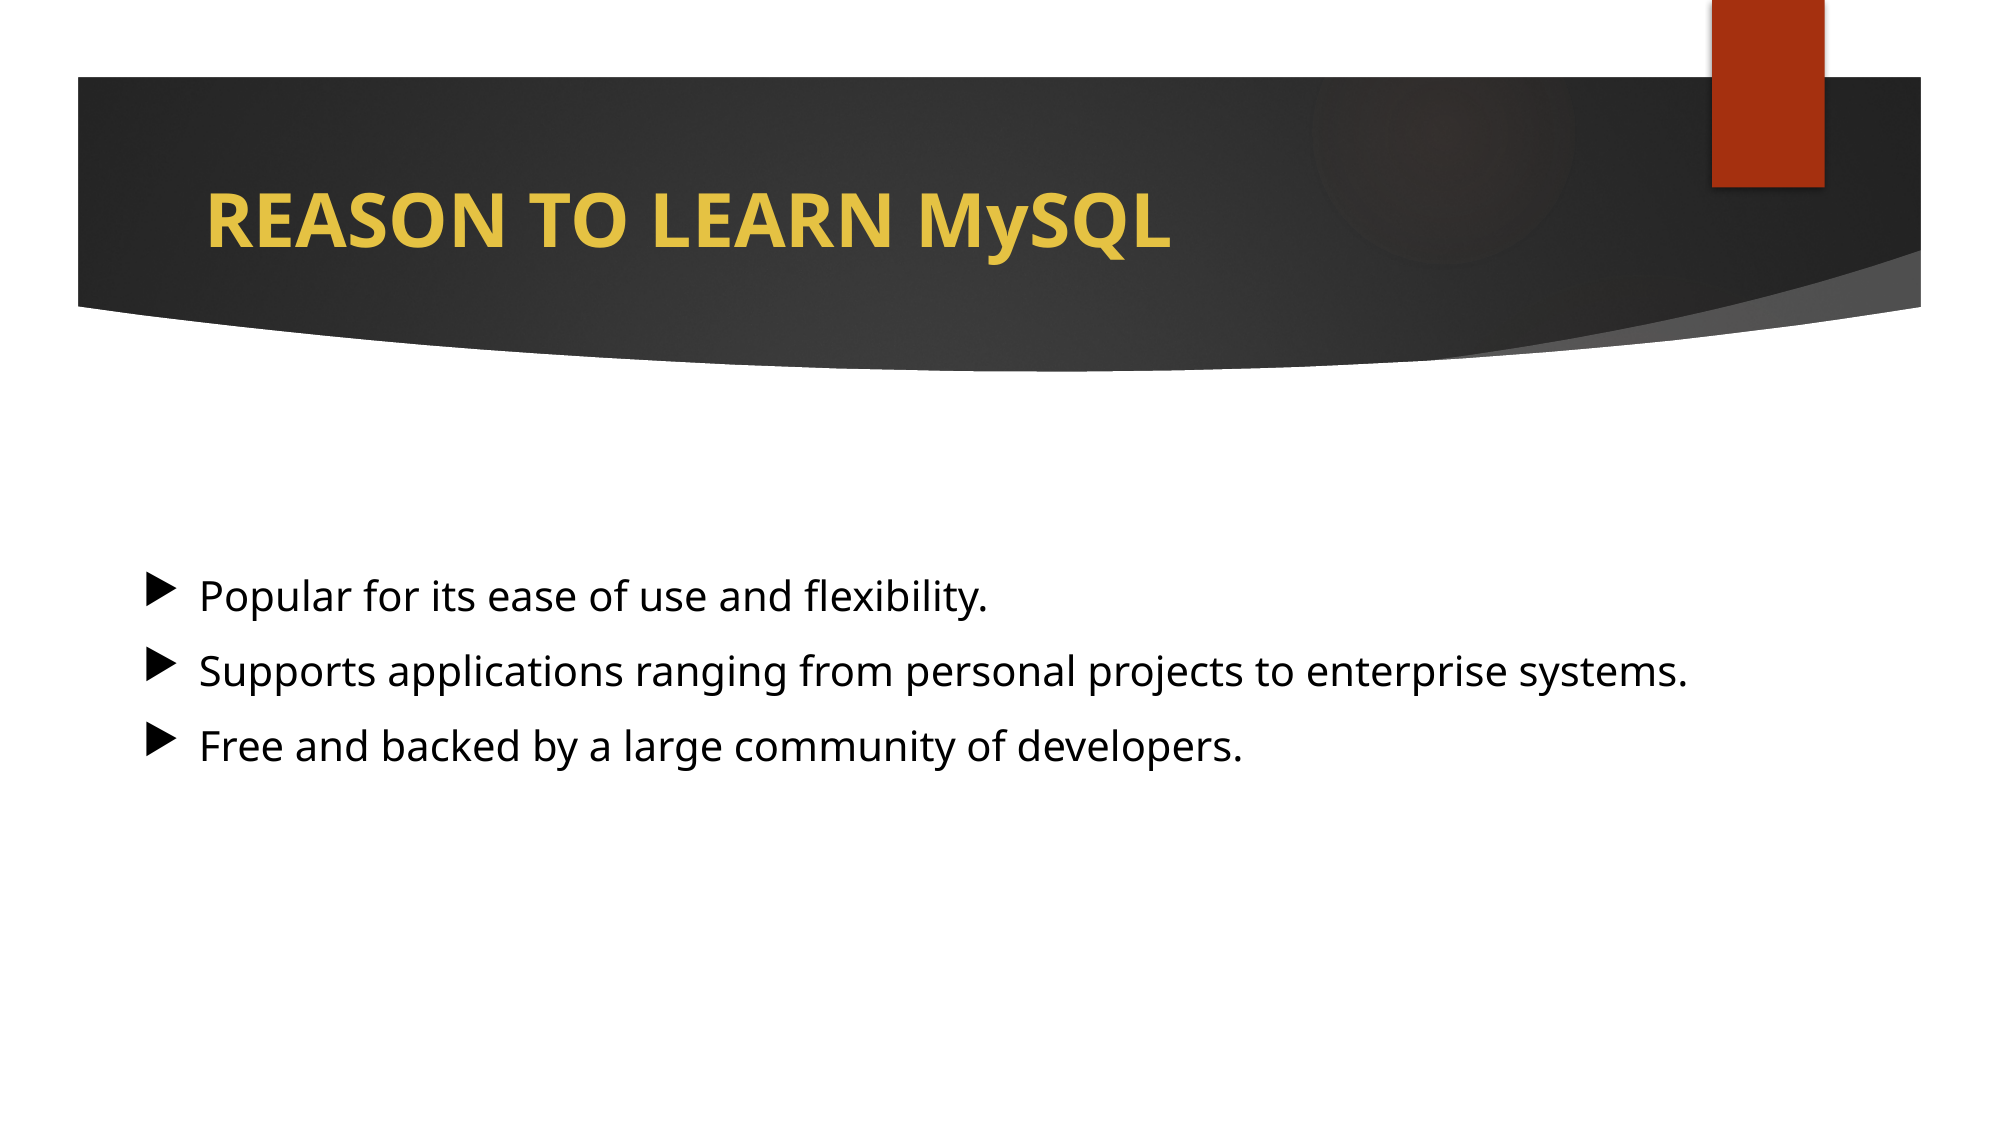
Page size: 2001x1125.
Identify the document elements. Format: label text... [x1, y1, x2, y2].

list Popular for its ease of use and flexibility. Supports applications ranging from personal projects to enterprise systems. Free and backed by a large community of developers. [127, 331, 1732, 984]
title REASON TO LEARN MySQL [189, 159, 1627, 276]
